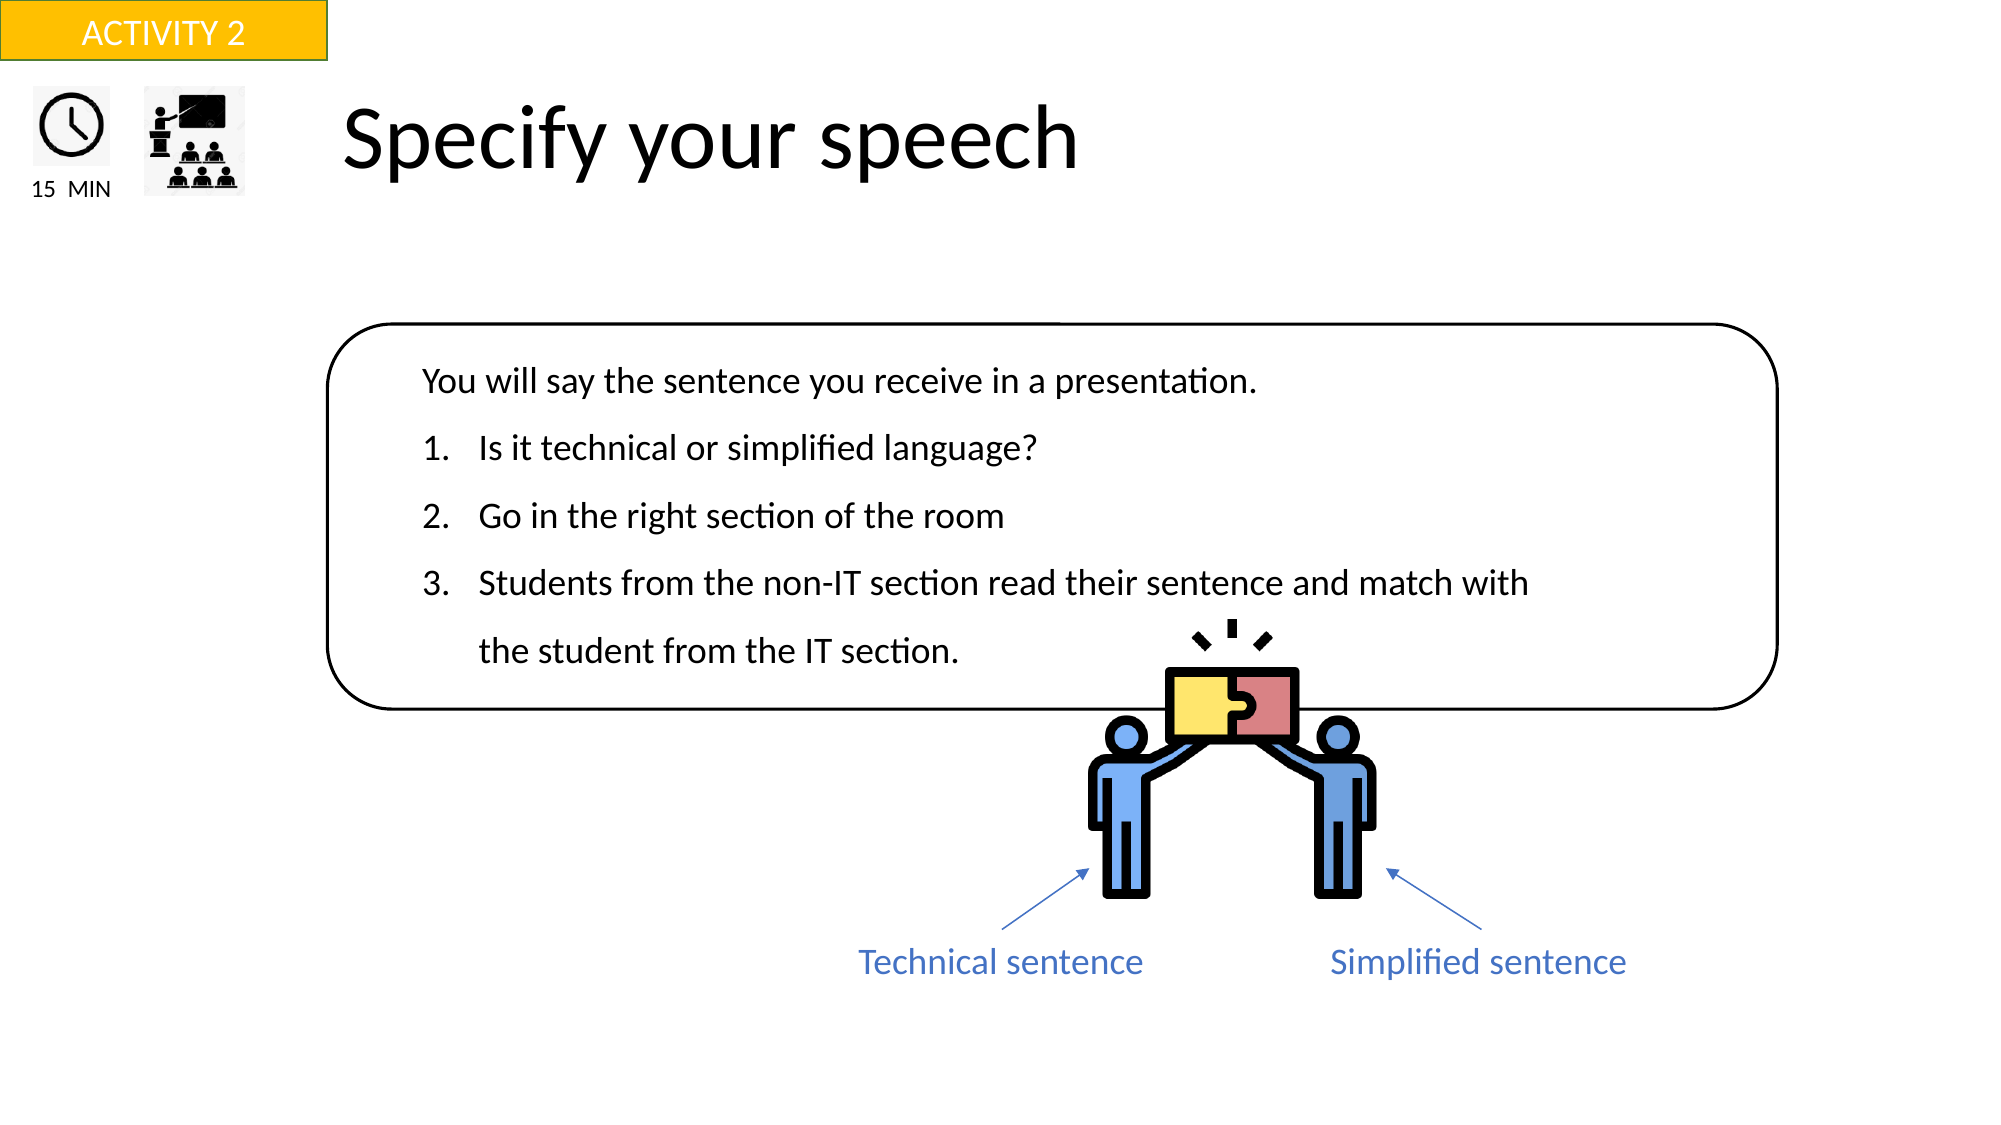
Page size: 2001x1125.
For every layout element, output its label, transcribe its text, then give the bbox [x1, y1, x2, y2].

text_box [1385, 867, 1482, 930]
text_box Technical sentence [843, 929, 1161, 990]
text_box ACTIVITY 2 [0, 0, 328, 60]
title Specify your speech [327, 30, 1829, 248]
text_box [1001, 867, 1090, 930]
picture [144, 86, 245, 196]
text_box Simplified sentence [1315, 929, 1691, 990]
picture [32, 86, 110, 167]
picture [1077, 604, 1387, 913]
text_box 15 MIN [15, 164, 128, 210]
text_box [327, 324, 1778, 710]
text_box You will say the sentence you receive in a presentation. Is it technical or simplified language? Go in the right section of the room Students from the non-IT section read their sentence and match with the student from the IT section. [407, 325, 1597, 679]
